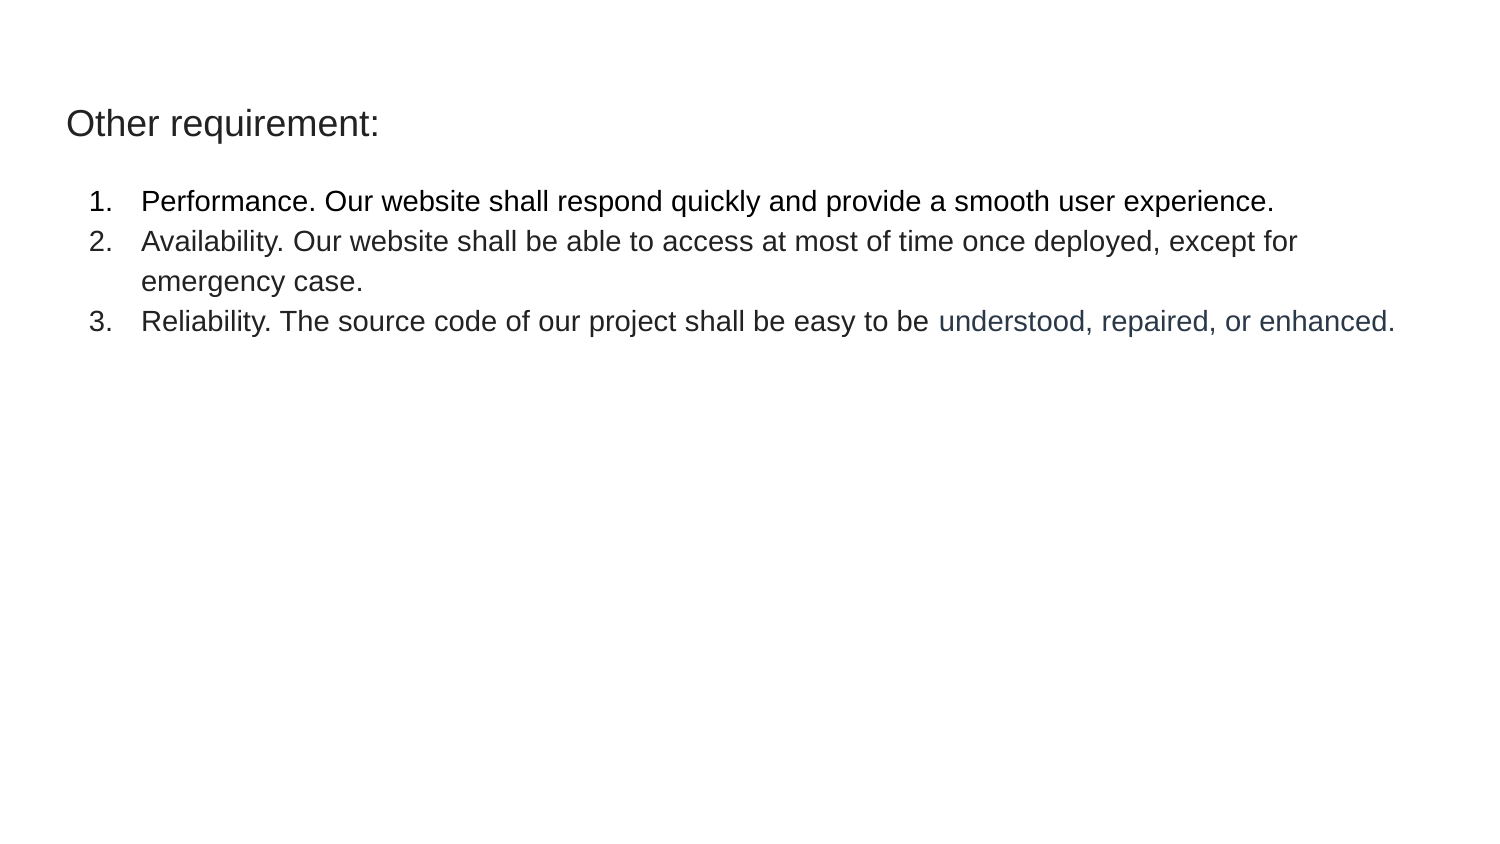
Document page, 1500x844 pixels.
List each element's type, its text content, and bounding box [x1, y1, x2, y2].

list Other requirement: Performance. Our website shall respond quickly and provide a smooth user experience. Availability. Our website shall be able to access at most of time once deployed, except for emergency case. Reliability. The source code of our project shall be easy to be understood, repaired, or enhanced. [51, 77, 1449, 753]
